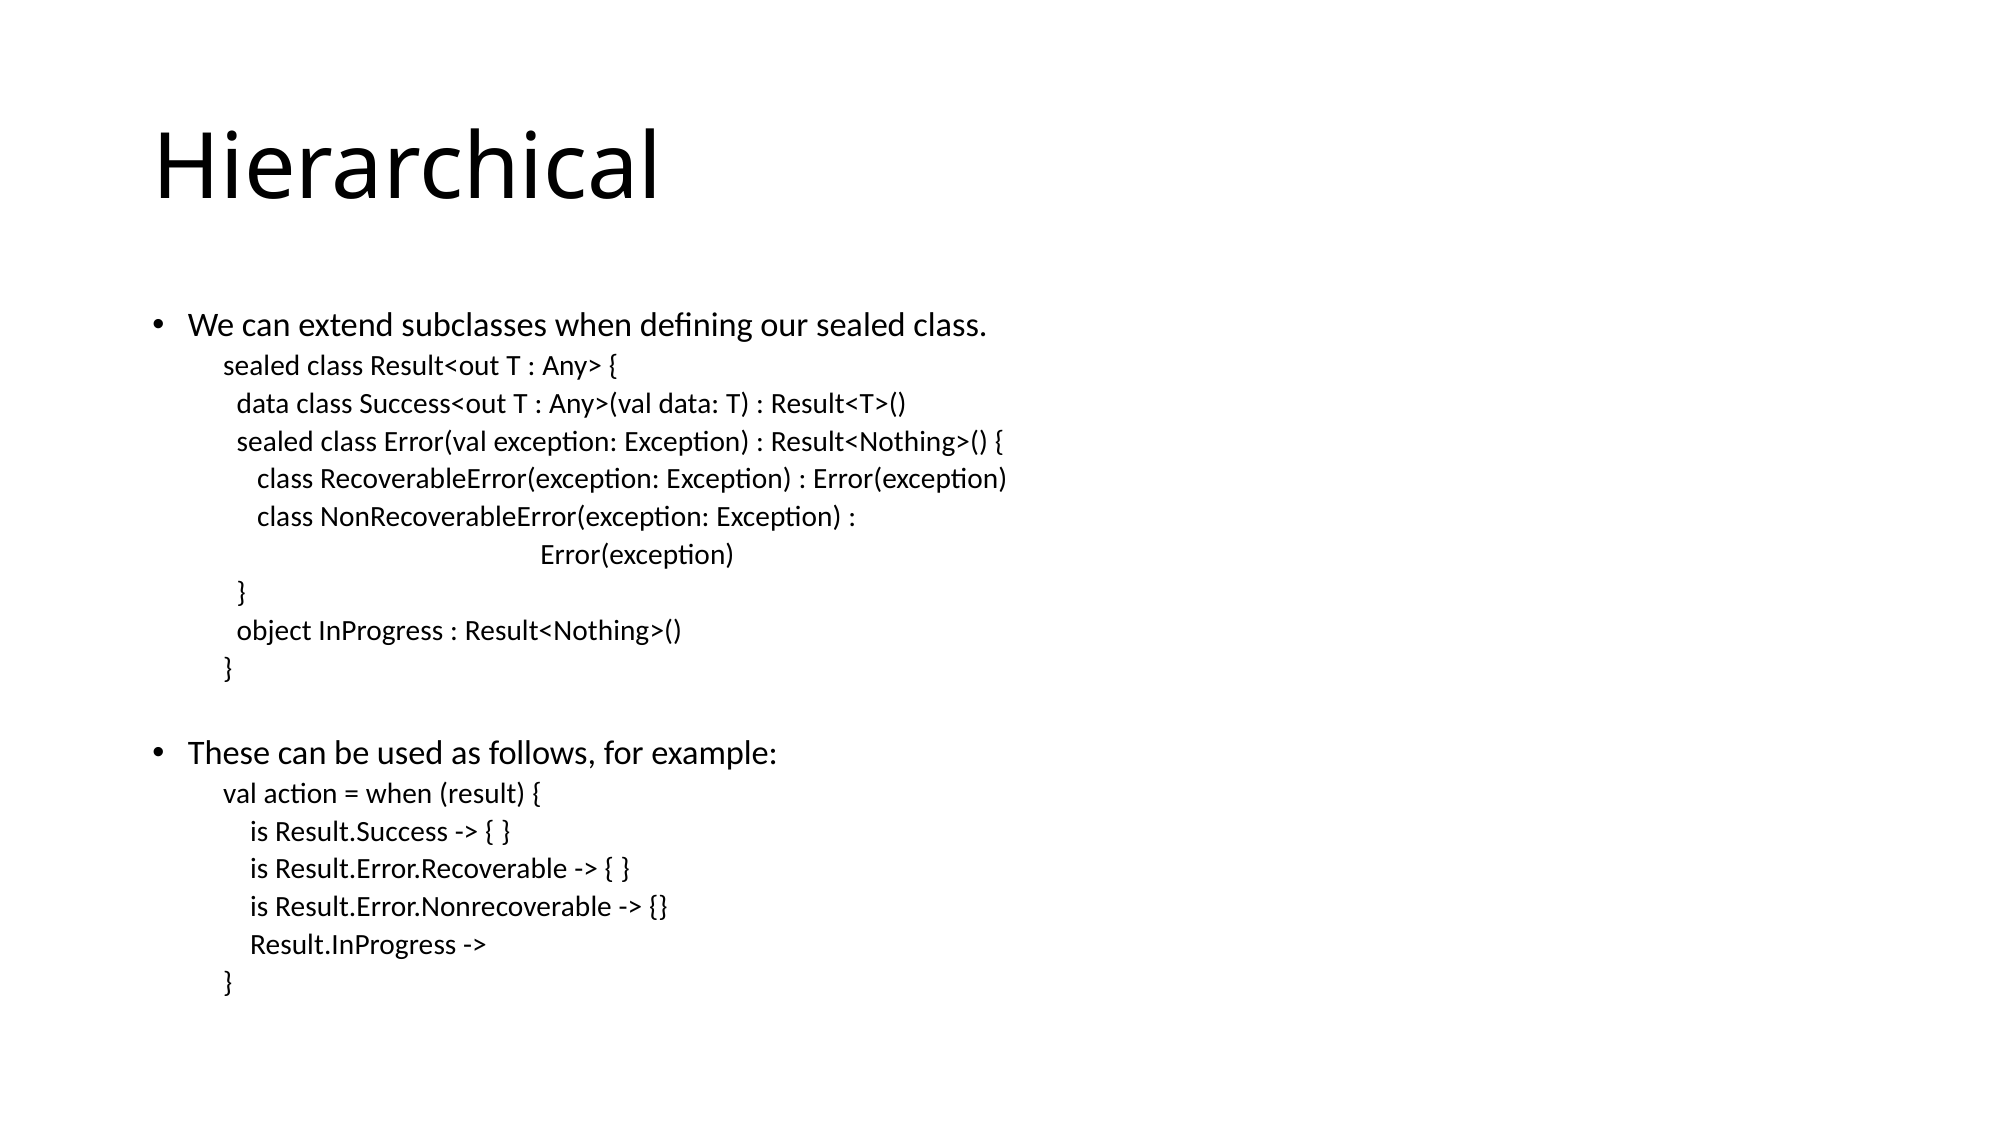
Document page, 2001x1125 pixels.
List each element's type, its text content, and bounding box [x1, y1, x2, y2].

title Hierarchical [137, 59, 1863, 278]
list We can extend subclasses when defining our sealed class. sealed class Result<out T : Any> { data class Success<out T : Any>(val data: T) : Result<T>() sealed class Error(val exception: Exception) : Result<Nothing>() { class RecoverableError(exception: Exception) : Error(exception) class NonRecoverableError(exception: Exception) : Error(exception) } object InProgress : Result<Nothing>() } These can be used as follows, for example: val action = when (result) { is Result.Success -> { } is Result.Error.Recoverable -> { } is Result.Error.Nonrecoverable -> {} Result.InProgress -> } [137, 299, 1863, 1014]
